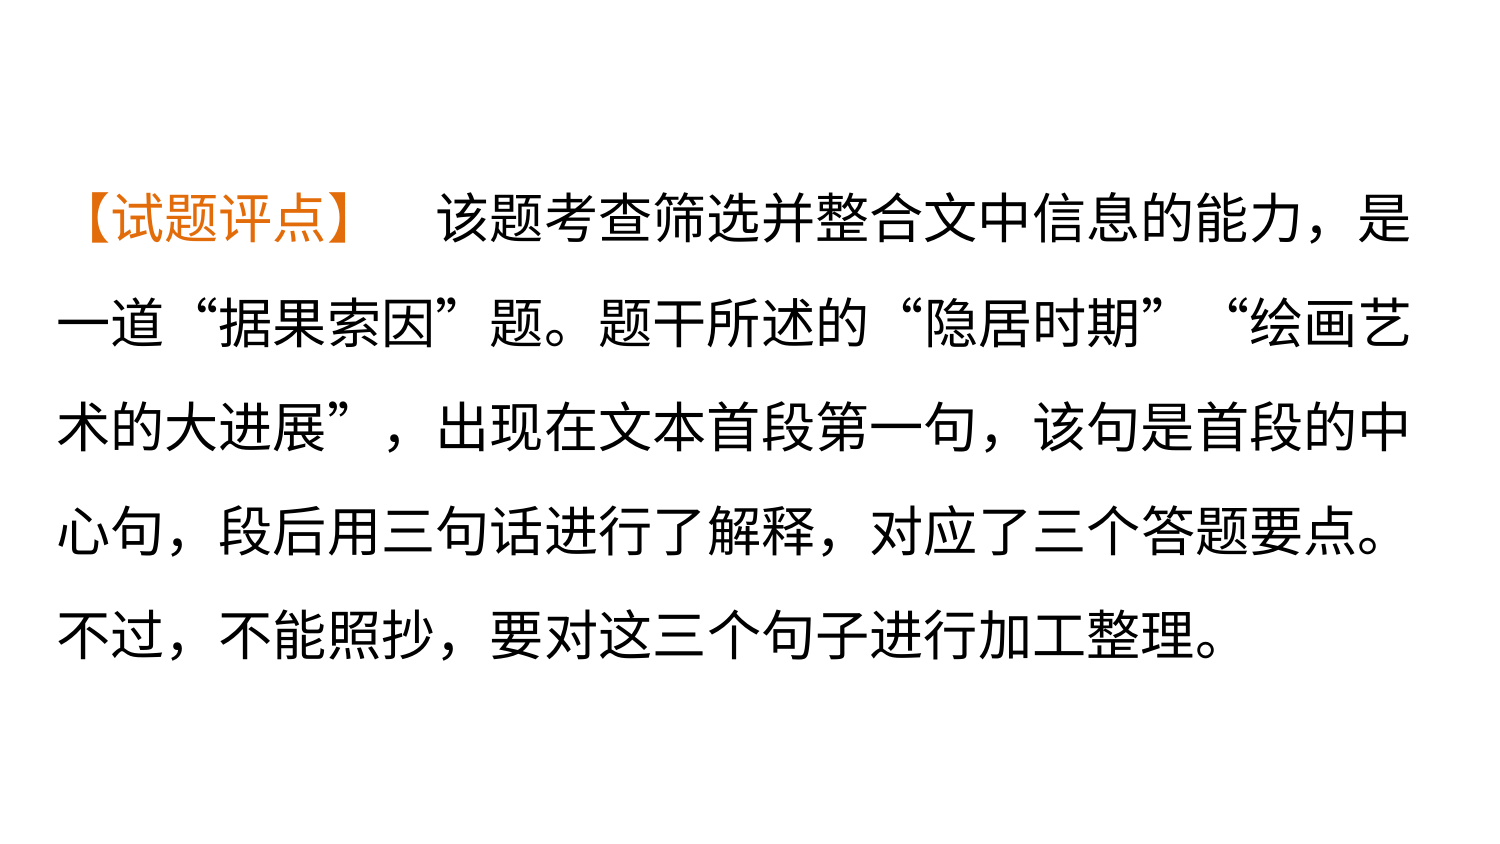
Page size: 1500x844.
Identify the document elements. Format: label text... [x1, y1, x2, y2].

text_box 【试题评点】 该题考查筛选并整合文中信息的能力，是一道“据果索因”题。题干所述的“隐居时期”“绘画艺术的大进展”，出现在文本首段第一句，该句是首段的中心句，段后用三句话进行了解释，对应了三个答题要点。不过，不能照抄，要对这三个句子进行加工整理。 [41, 138, 1438, 674]
